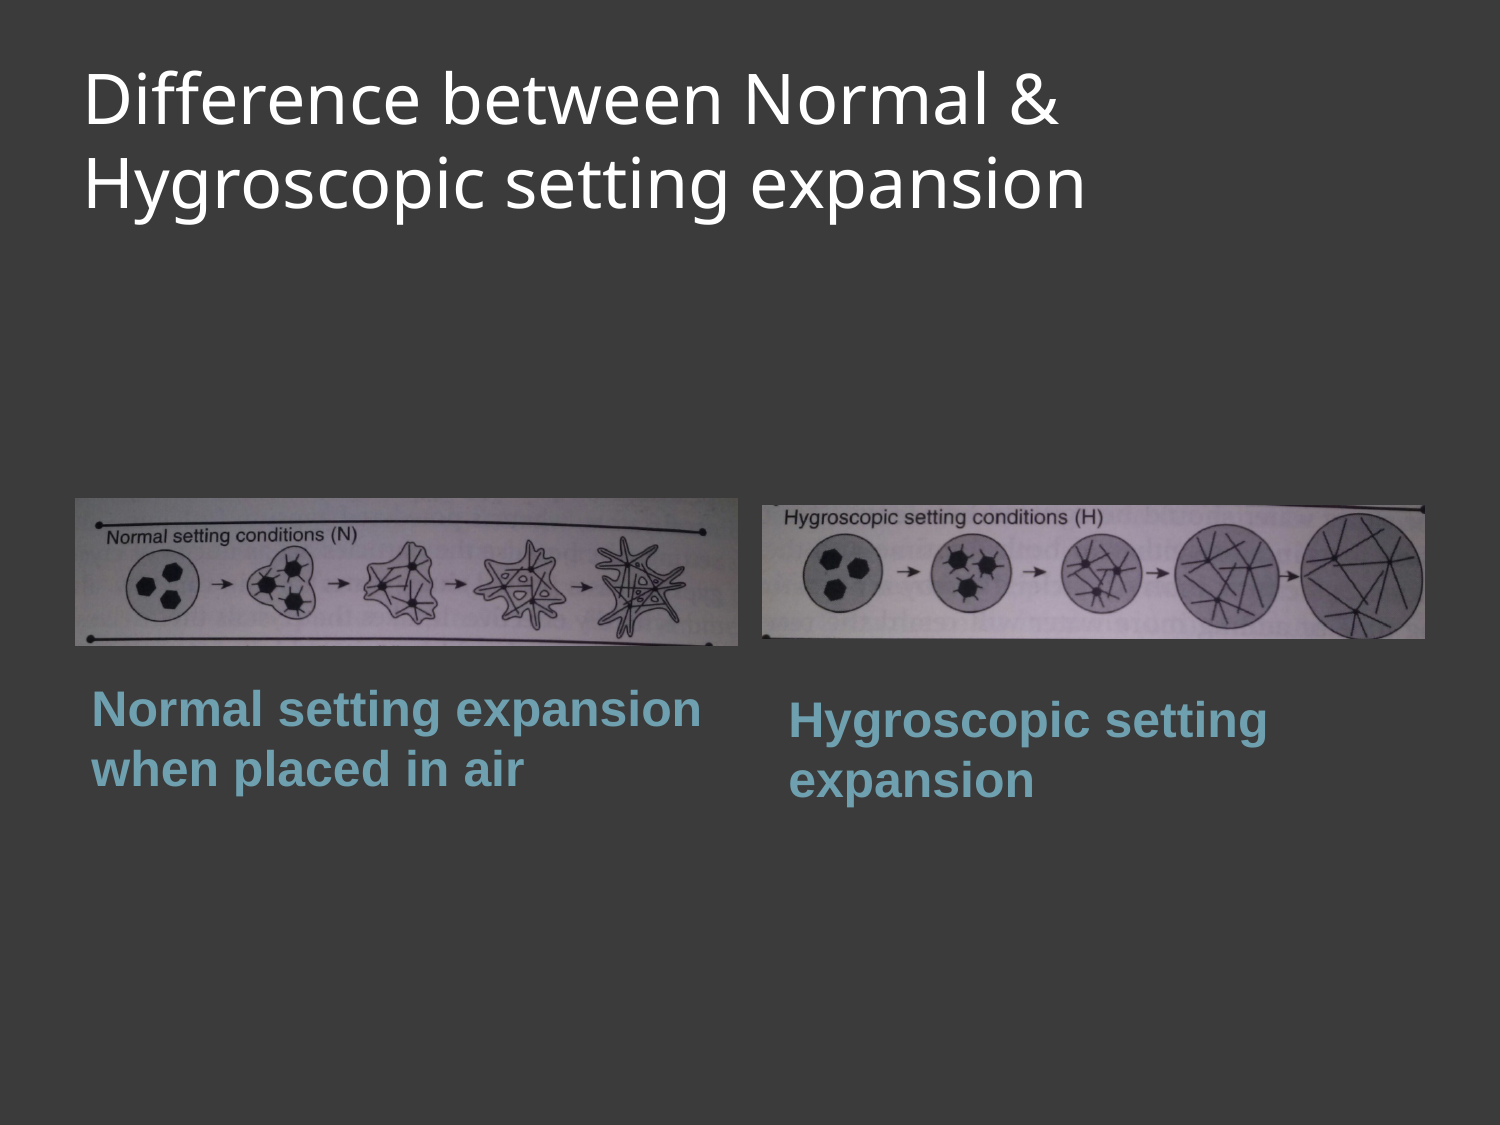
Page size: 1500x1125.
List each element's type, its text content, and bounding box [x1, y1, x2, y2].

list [761, 505, 1425, 640]
title Difference between Normal & Hygroscopic setting expansion [75, 44, 1425, 233]
list Normal setting expansion when placed in air [76, 668, 740, 807]
list Hygroscopic setting expansion [773, 680, 1437, 819]
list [74, 498, 738, 646]
